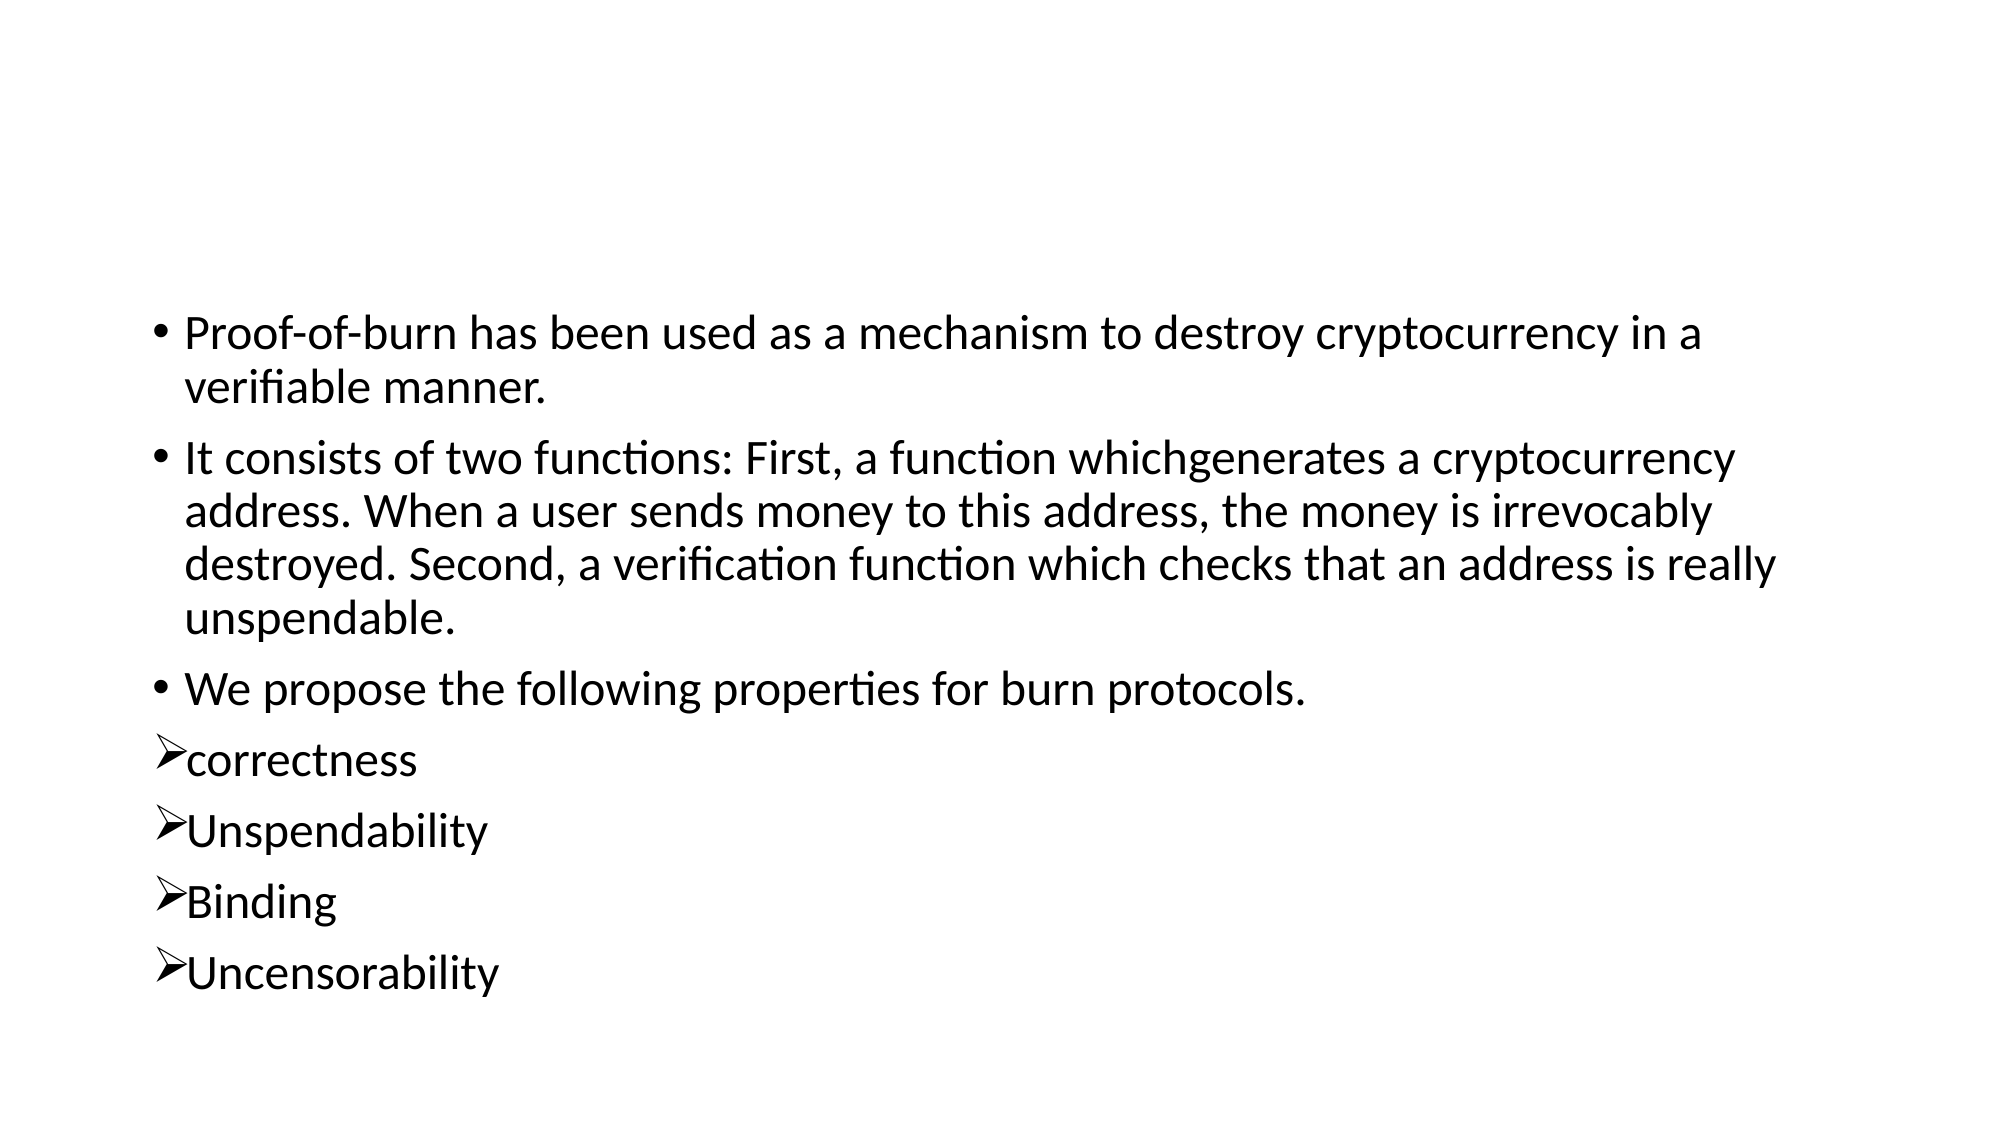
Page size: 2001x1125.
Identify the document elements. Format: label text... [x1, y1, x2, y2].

list Proof-of-burn has been used as a mechanism to destroy cryptocurrency in a verifiable manner. It consists of two functions: First, a function whichgenerates a cryptocurrency address. When a user sends money to this address, the money is irrevocably destroyed. Second, a verification function which checks that an address is really unspendable. We propose the following properties for burn protocols. correctness Unspendability Binding Uncensorability [137, 299, 1863, 1014]
